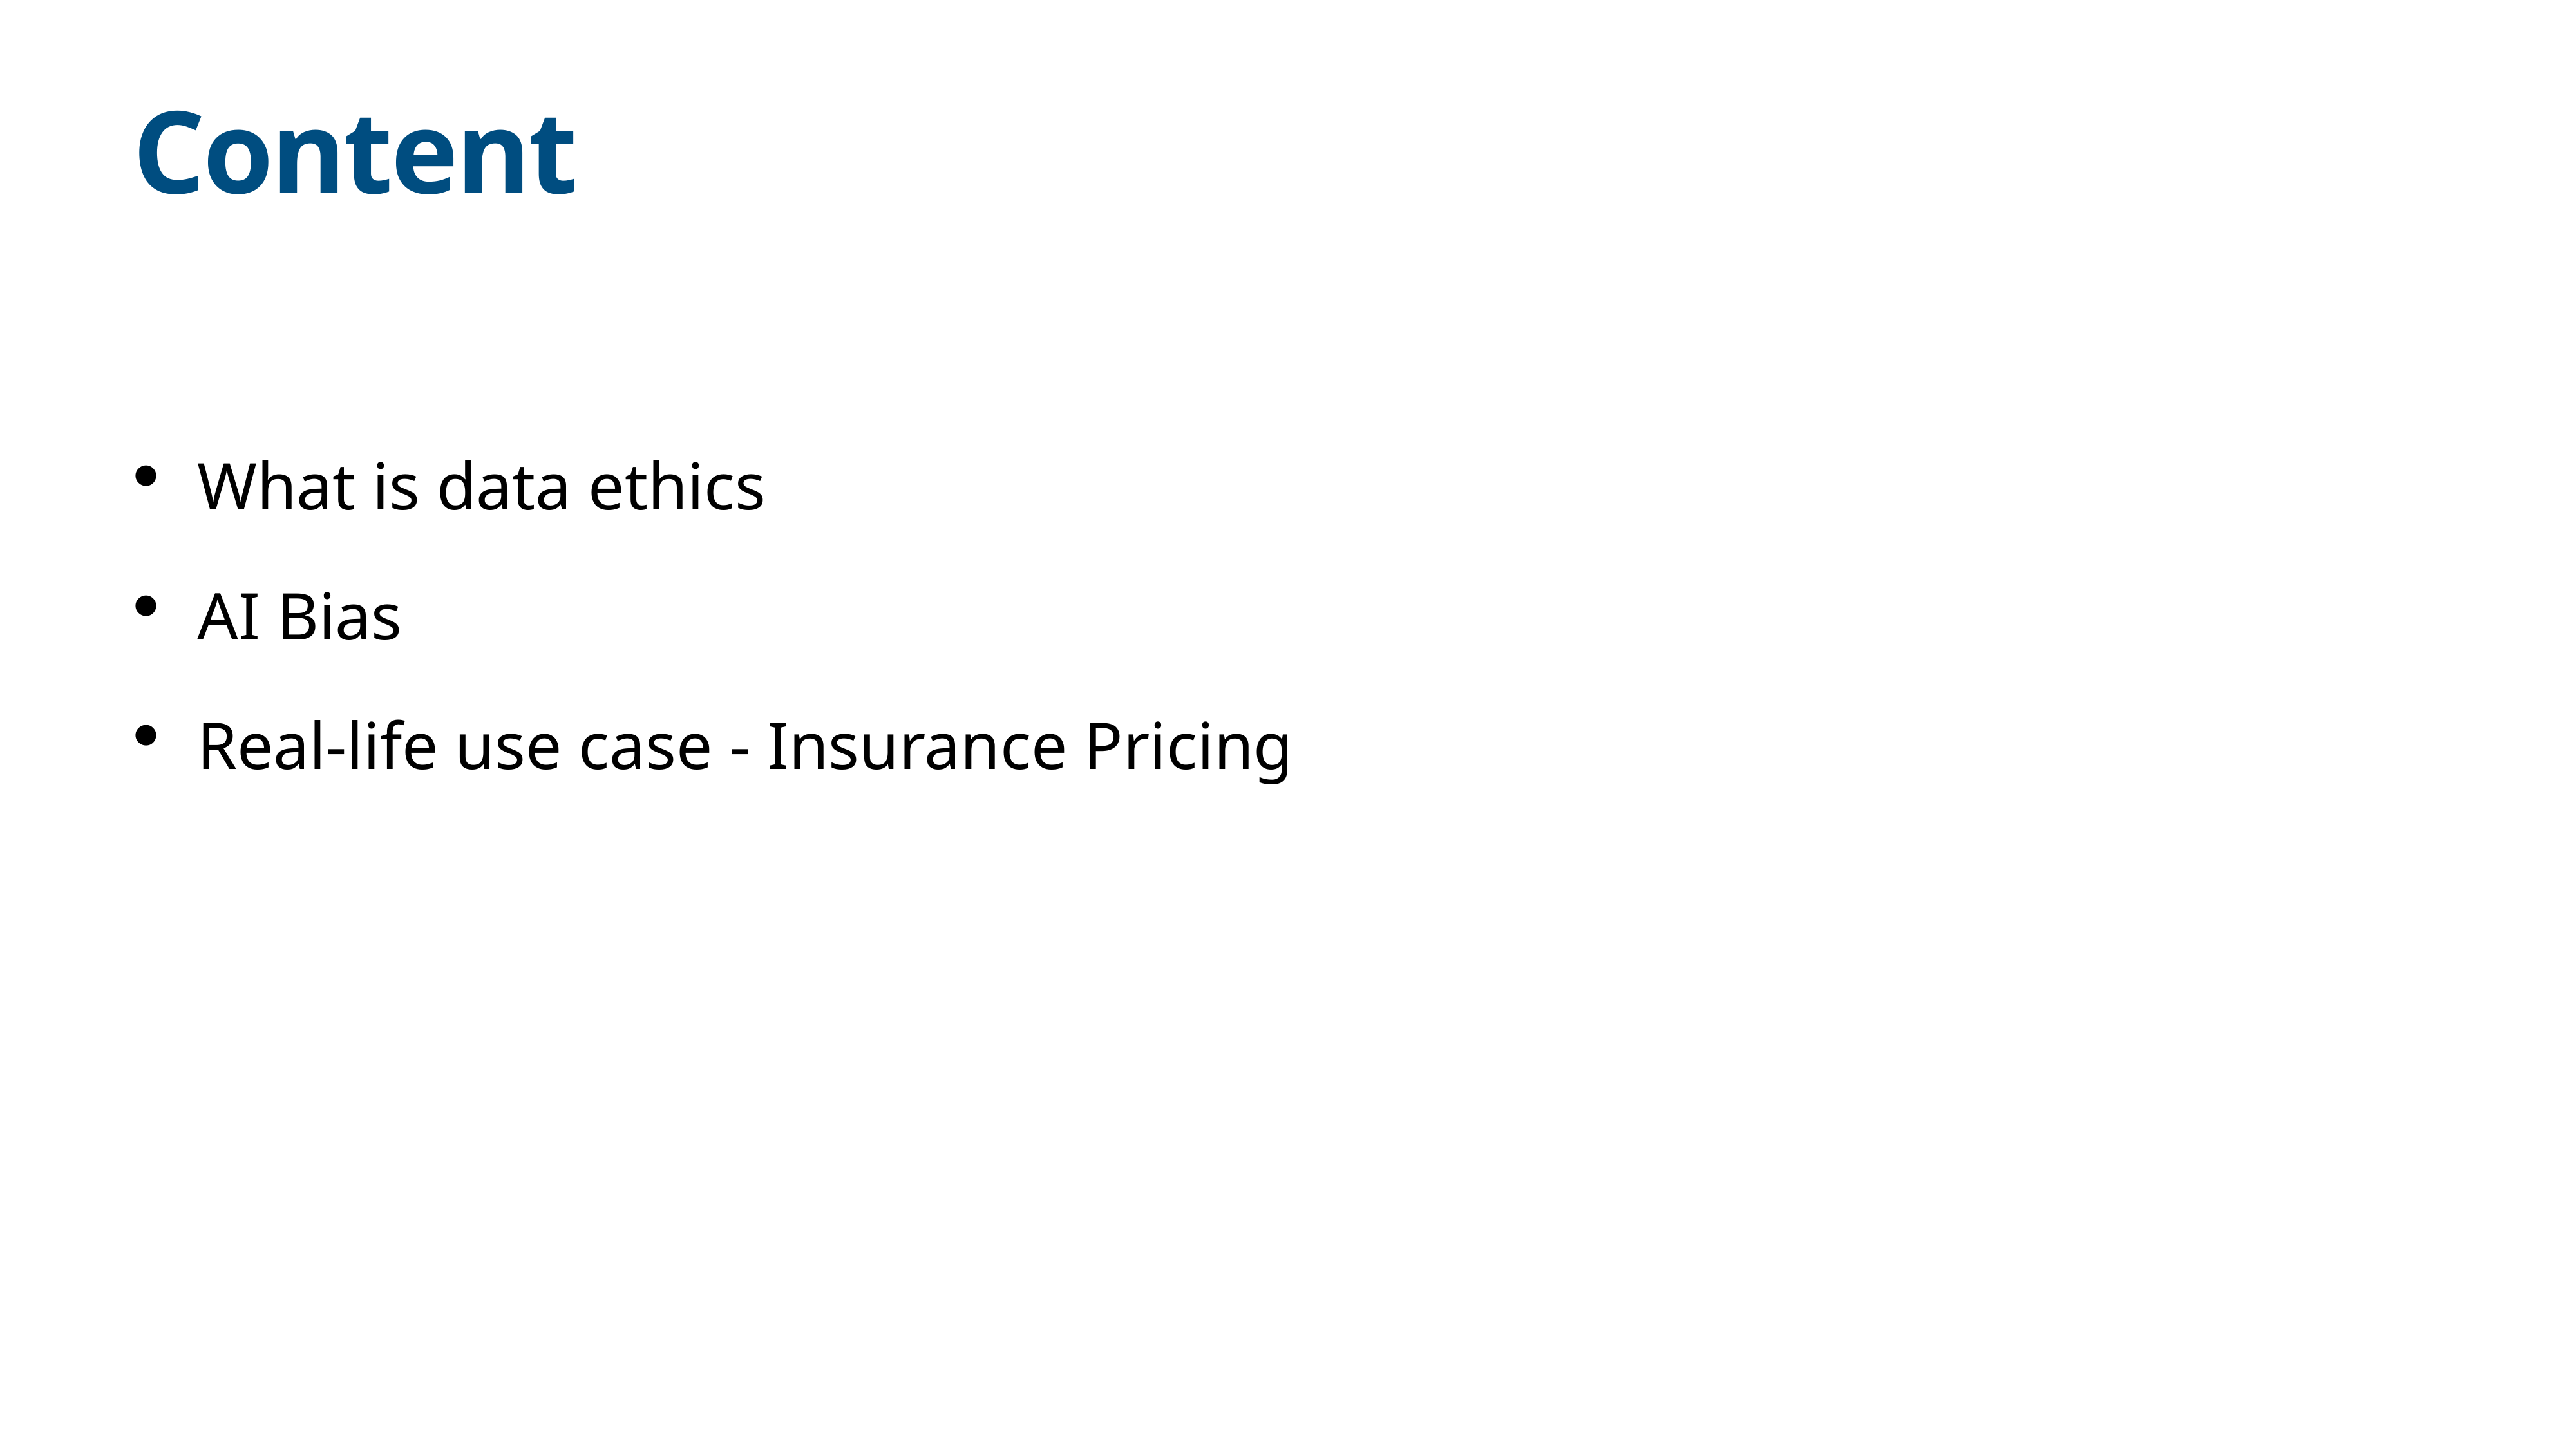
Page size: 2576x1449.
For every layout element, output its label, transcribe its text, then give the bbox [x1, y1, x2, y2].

list What is data ethics AI Bias Real-life use case - Insurance Pricing [127, 448, 2449, 1321]
title Content [127, 100, 2449, 252]
